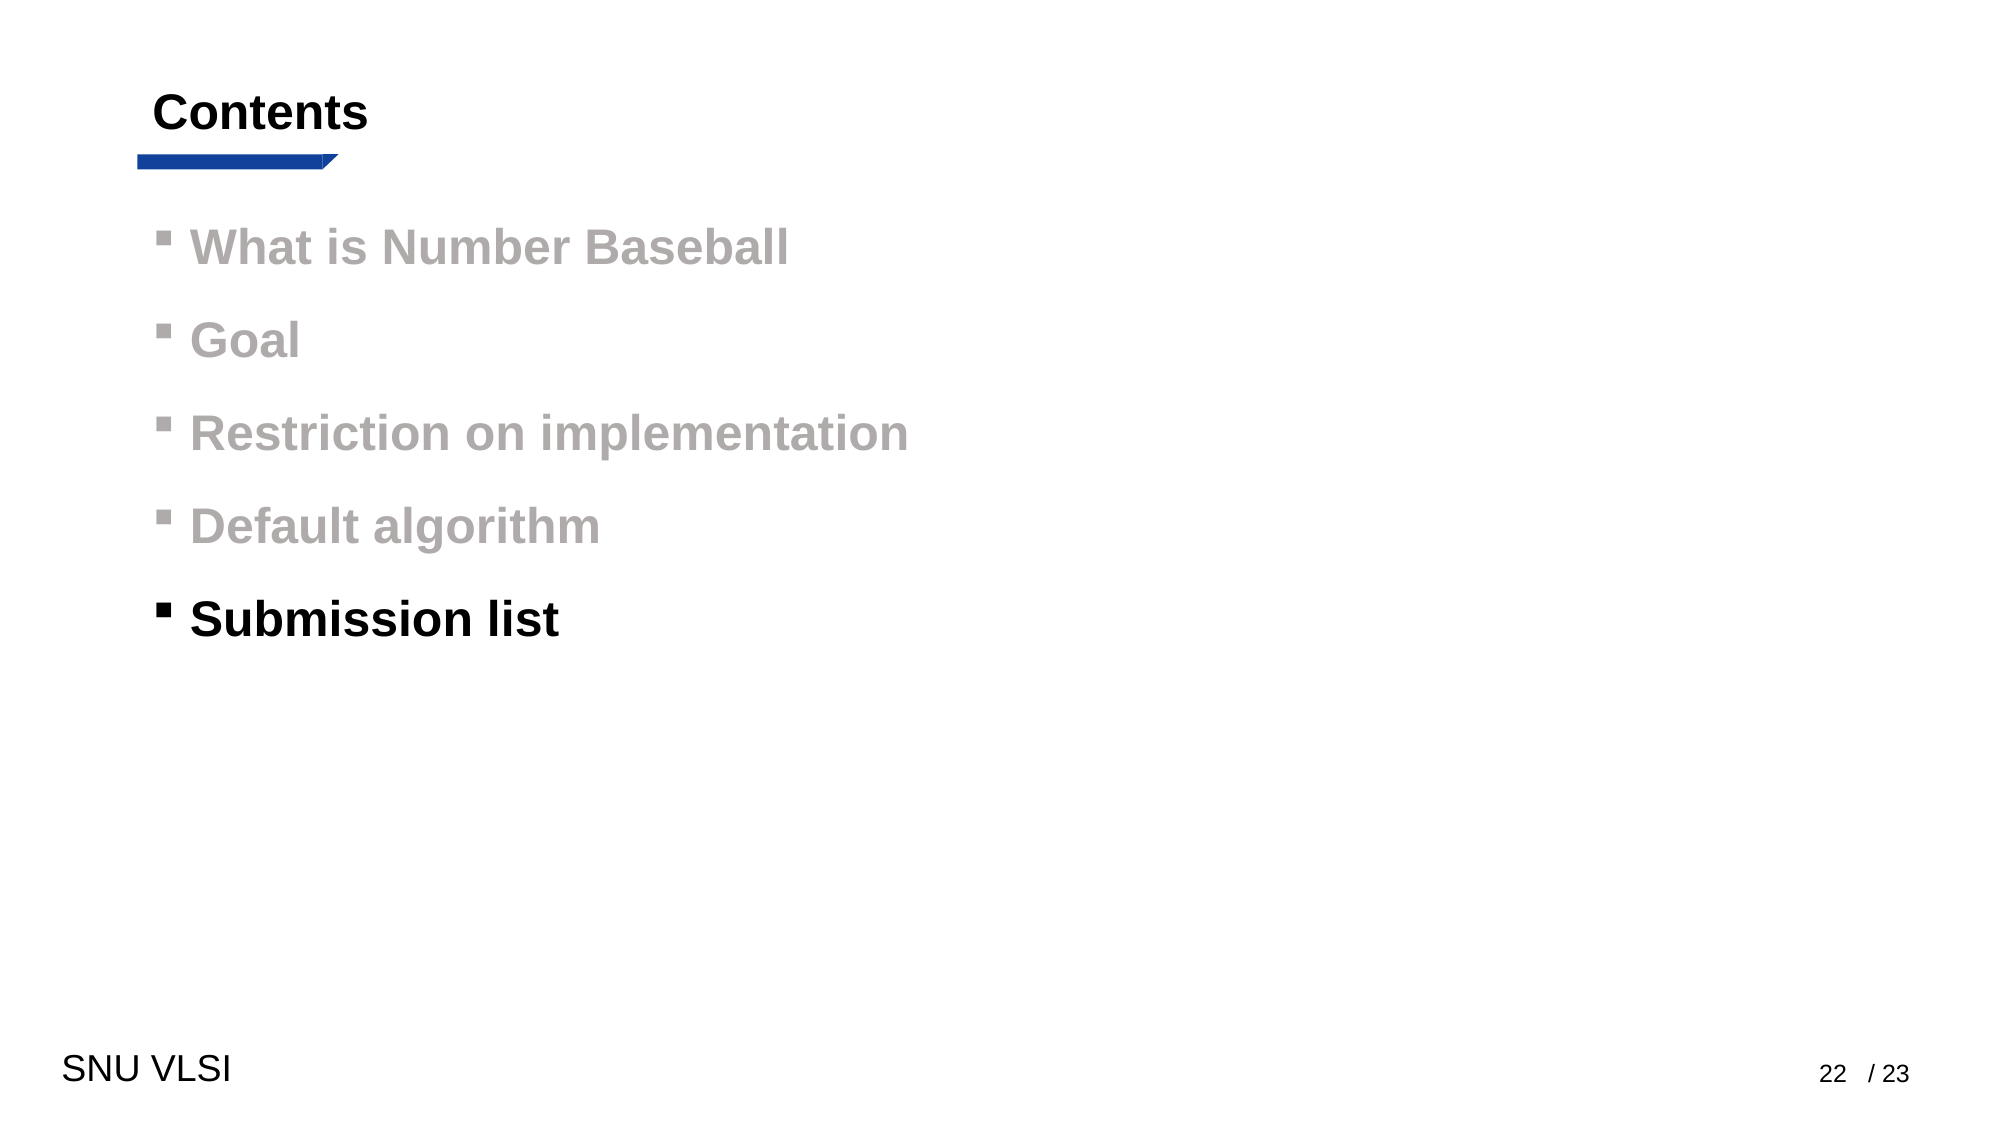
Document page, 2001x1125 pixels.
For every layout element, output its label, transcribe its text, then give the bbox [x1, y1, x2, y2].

list What is Number Baseball Goal Restriction on implementation Default algorithm Submission list [137, 195, 1863, 1014]
title Contents [137, 59, 1863, 168]
slide_number 22 [1788, 1042, 1863, 1103]
